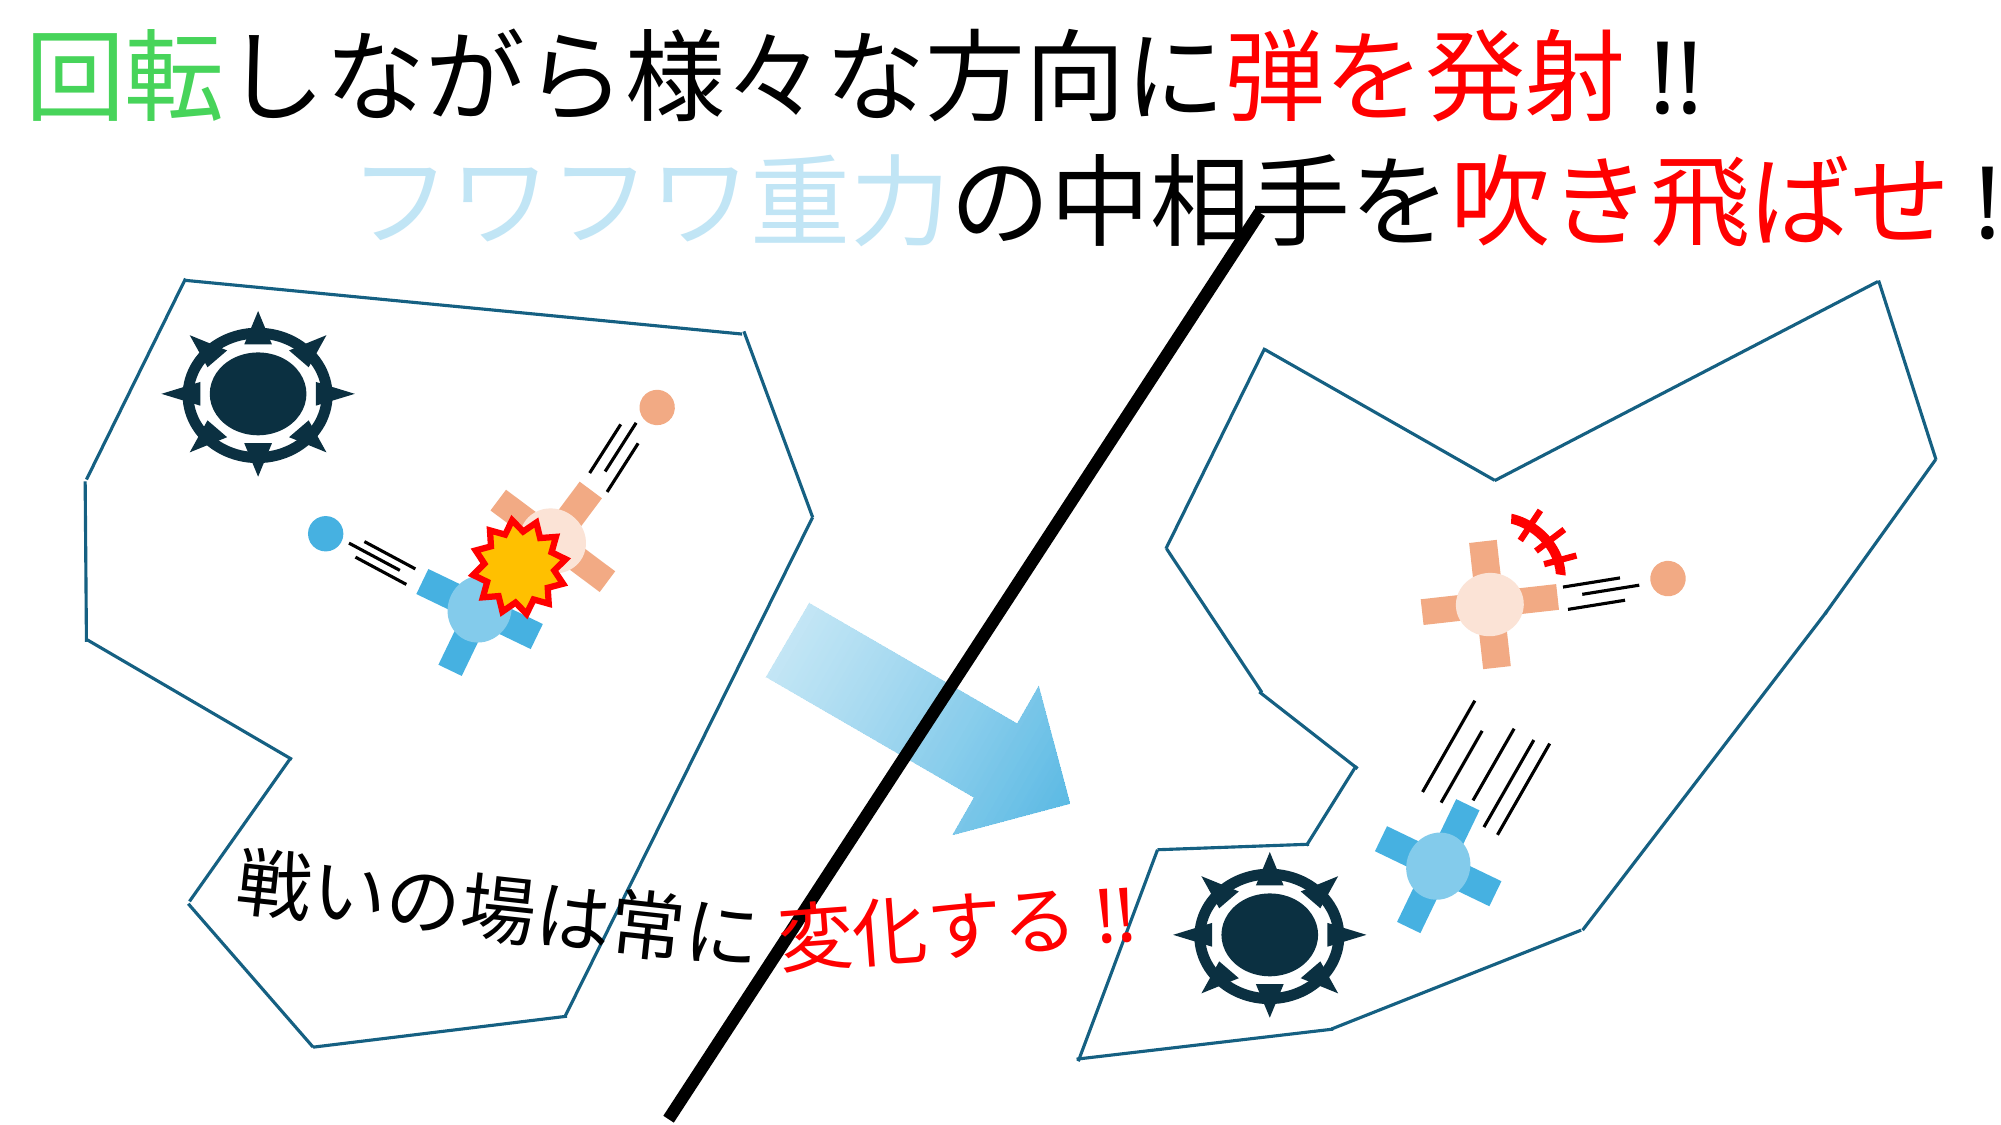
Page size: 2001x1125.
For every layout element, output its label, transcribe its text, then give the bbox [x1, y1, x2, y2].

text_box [579, 434, 632, 463]
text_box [348, 542, 401, 571]
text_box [596, 453, 649, 482]
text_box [1573, 590, 1623, 619]
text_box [564, 516, 668, 1017]
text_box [185, 279, 668, 335]
text_box 回転しながら様々な方向に弾を発射!! [10, 5, 1719, 141]
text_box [187, 903, 314, 1048]
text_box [415, 540, 544, 678]
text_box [668, 212, 1261, 1120]
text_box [1573, 568, 1618, 590]
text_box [1584, 575, 1637, 604]
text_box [160, 310, 356, 478]
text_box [488, 472, 617, 610]
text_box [1165, 347, 1266, 550]
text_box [594, 433, 647, 453]
text_box [637, 388, 668, 427]
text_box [1449, 502, 1573, 619]
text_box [1165, 548, 1263, 693]
text_box 戦いの場は常に [220, 832, 564, 968]
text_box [1330, 929, 1582, 1030]
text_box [86, 639, 293, 760]
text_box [1824, 459, 1937, 615]
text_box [1494, 281, 1878, 482]
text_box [1077, 849, 1158, 1062]
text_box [1158, 1028, 1334, 1060]
text_box [1648, 559, 1688, 598]
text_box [1305, 764, 1357, 847]
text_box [1264, 349, 1494, 481]
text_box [1258, 691, 1359, 770]
text_box フワフワ重力の中相手を吹き飛ばせ!! [336, 130, 2000, 266]
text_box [188, 758, 291, 902]
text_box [1582, 610, 1828, 931]
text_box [314, 1015, 568, 1048]
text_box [354, 556, 407, 585]
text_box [85, 278, 186, 480]
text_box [1374, 797, 1503, 929]
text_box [363, 541, 416, 570]
text_box [306, 514, 345, 554]
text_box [1878, 279, 1937, 459]
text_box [1172, 851, 1367, 1019]
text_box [1157, 843, 1310, 851]
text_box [1425, 535, 1554, 674]
